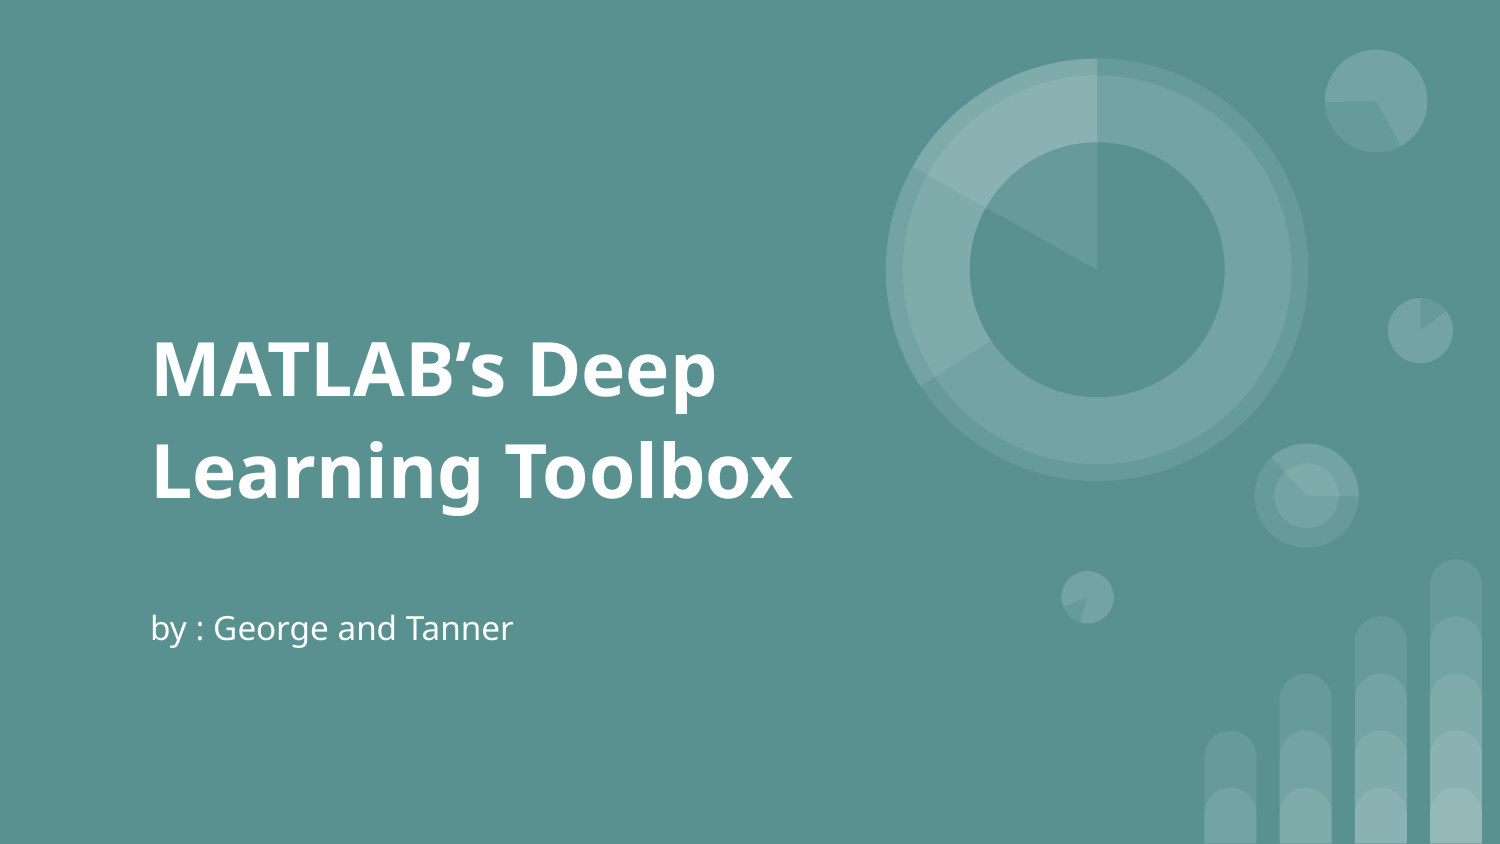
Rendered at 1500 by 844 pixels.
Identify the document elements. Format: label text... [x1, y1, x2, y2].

title MATLAB’s Deep Learning Toolbox [135, 264, 834, 572]
subtitle by : George and Tanner [135, 589, 834, 704]
